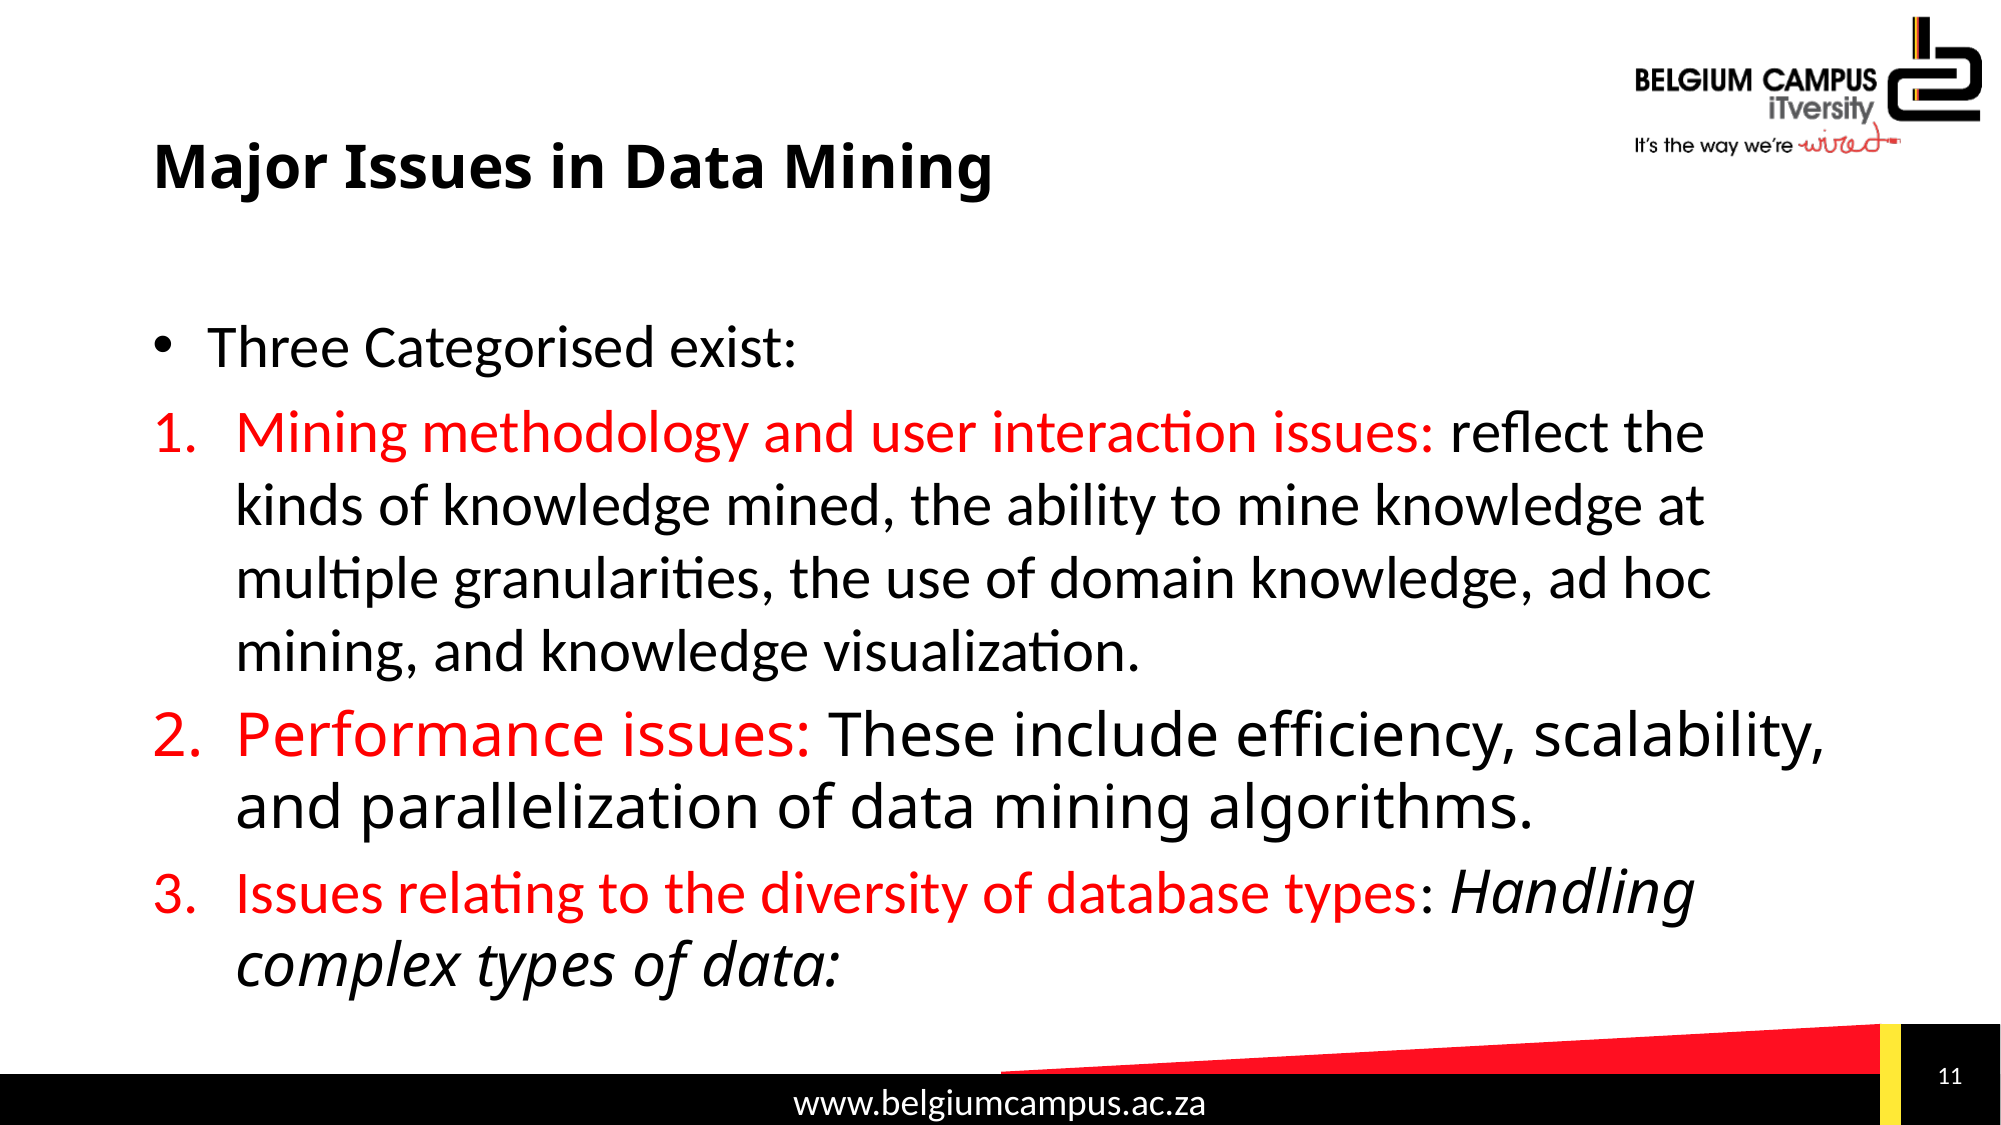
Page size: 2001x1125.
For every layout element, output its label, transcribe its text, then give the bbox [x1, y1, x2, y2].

title Major Issues in Data Mining [137, 59, 1863, 278]
list Three Categorised exist: Mining methodology and user interaction issues: reflect the kinds of knowledge mined, the ability to mine knowledge at multiple granularities, the use of domain knowledge, ad hoc mining, and knowledge visualization. Performance issues: These include efficiency, scalability, and parallelization of data mining algorithms. Issues relating to the diversity of database types: Handling complex types of data: [137, 299, 1863, 1014]
picture [1631, 0, 1986, 198]
